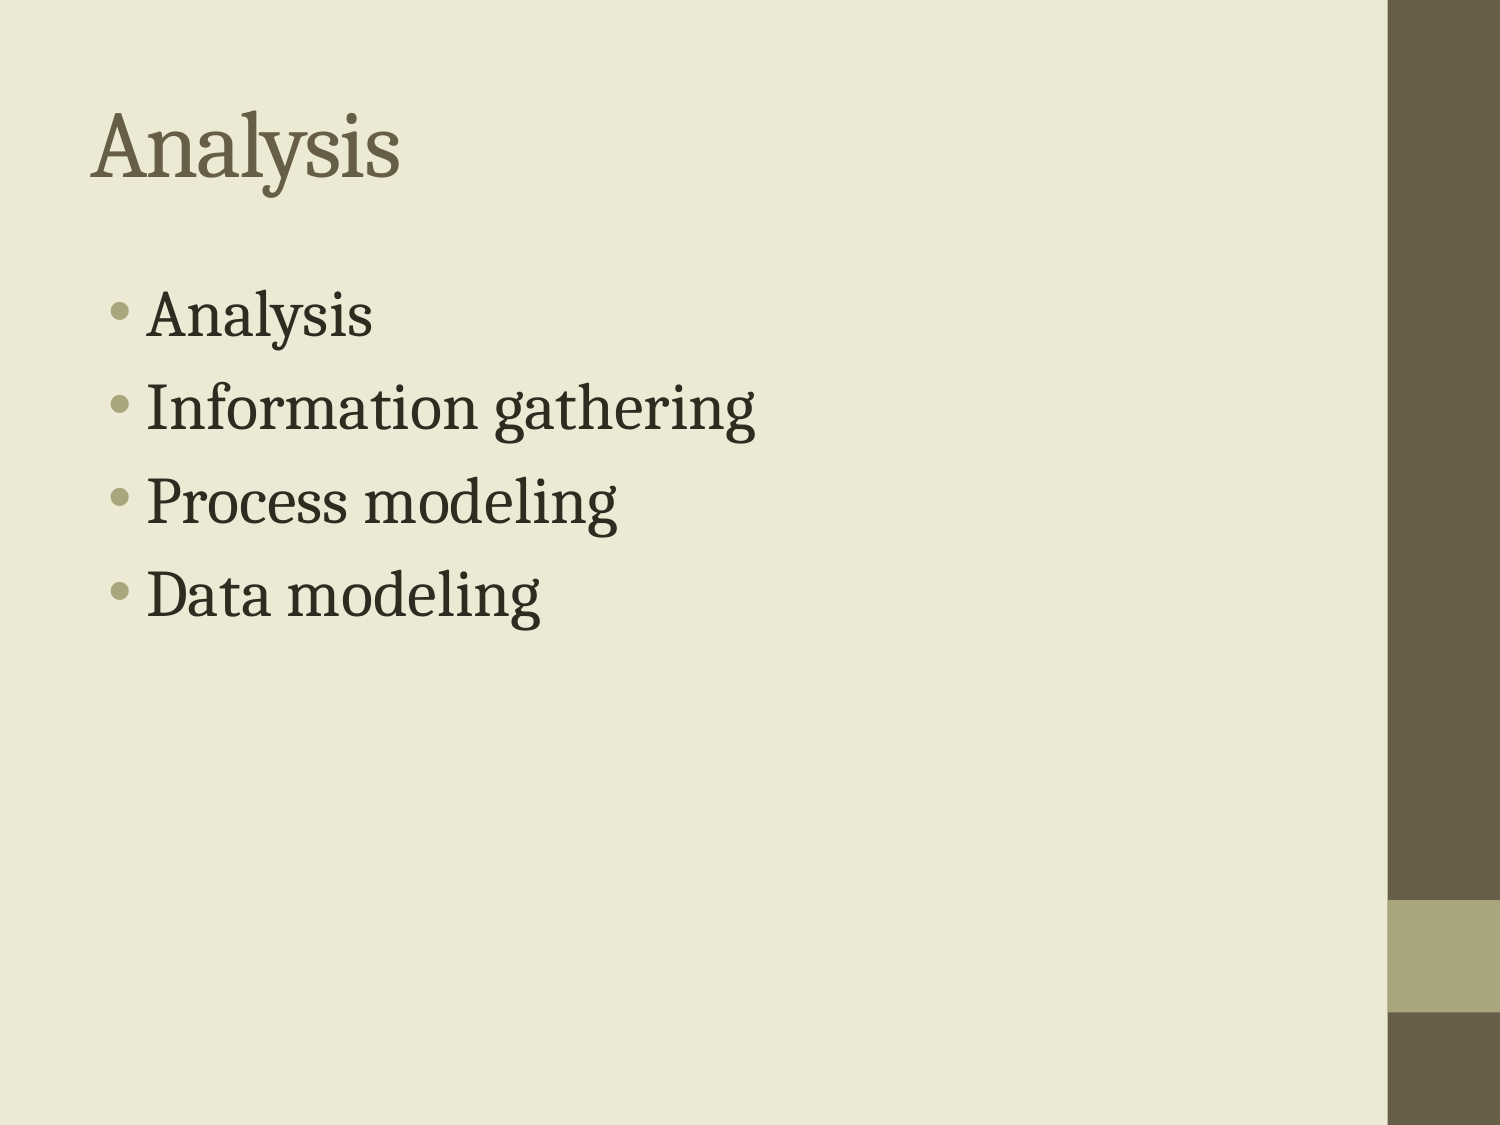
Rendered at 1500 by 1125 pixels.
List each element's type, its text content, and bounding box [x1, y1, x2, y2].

list Analysis Information gathering Process modeling Data modeling [75, 262, 1325, 1050]
title Analysis [75, 45, 1325, 233]
